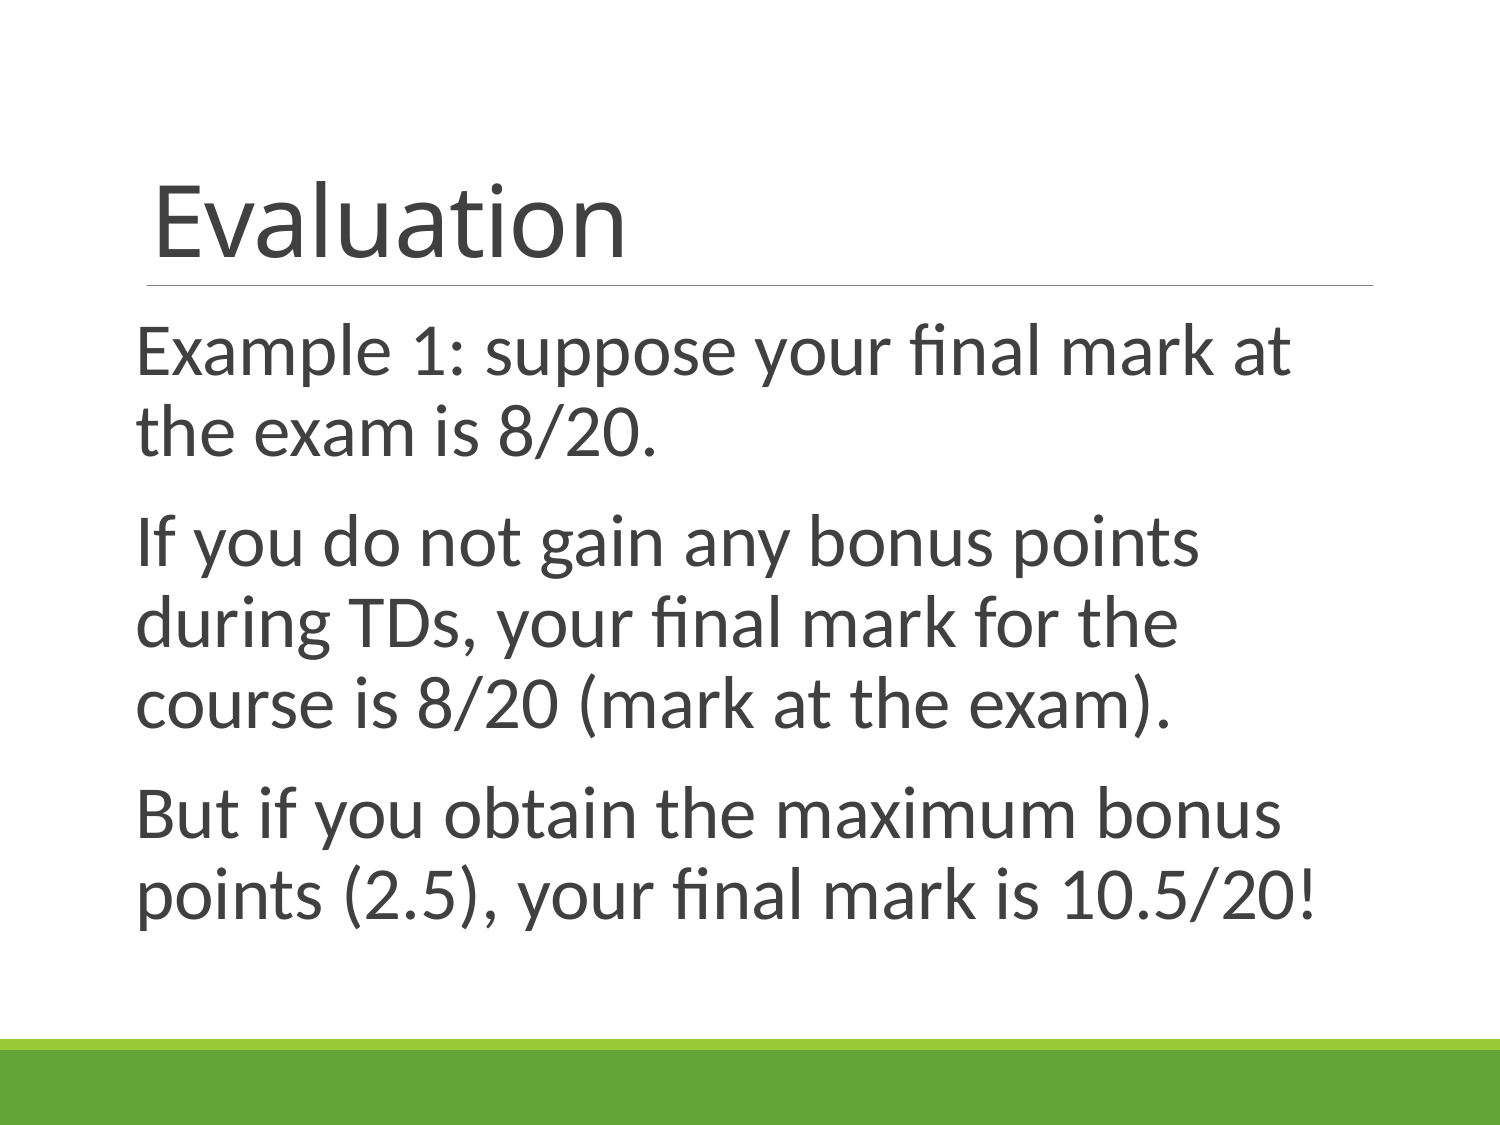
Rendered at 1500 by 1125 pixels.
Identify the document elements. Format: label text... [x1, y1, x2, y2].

title Evaluation [135, 47, 1373, 285]
list Example 1: suppose your final mark at the exam is 8/20. If you do not gain any bonus points during TDs, your final mark for the course is 8/20 (mark at the exam). But if you obtain the maximum bonus points (2.5), your final mark is 10.5/20! [135, 302, 1373, 963]
